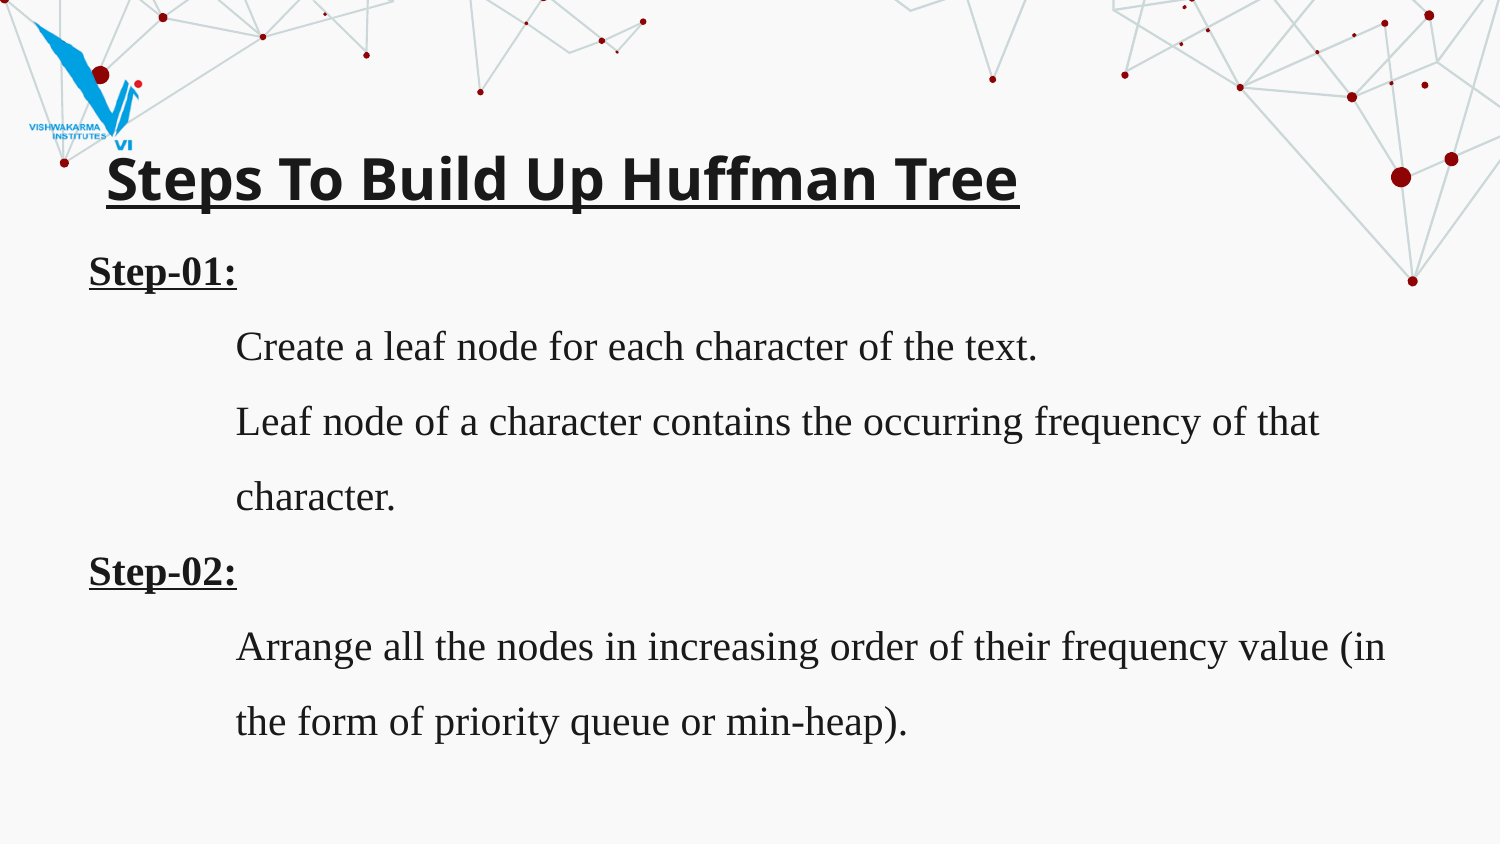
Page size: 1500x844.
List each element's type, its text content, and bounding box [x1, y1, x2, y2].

title Steps To Build Up Huffman Tree [90, 127, 1361, 236]
picture [29, 21, 149, 157]
text_box Step-01: Create a leaf node for each character of the text. Leaf node of a character contains the occurring frequency of that character. Step-02: Arrange all the nodes in increasing order of their frequency value (in the form of priority queue or min-heap). [73, 236, 1431, 844]
